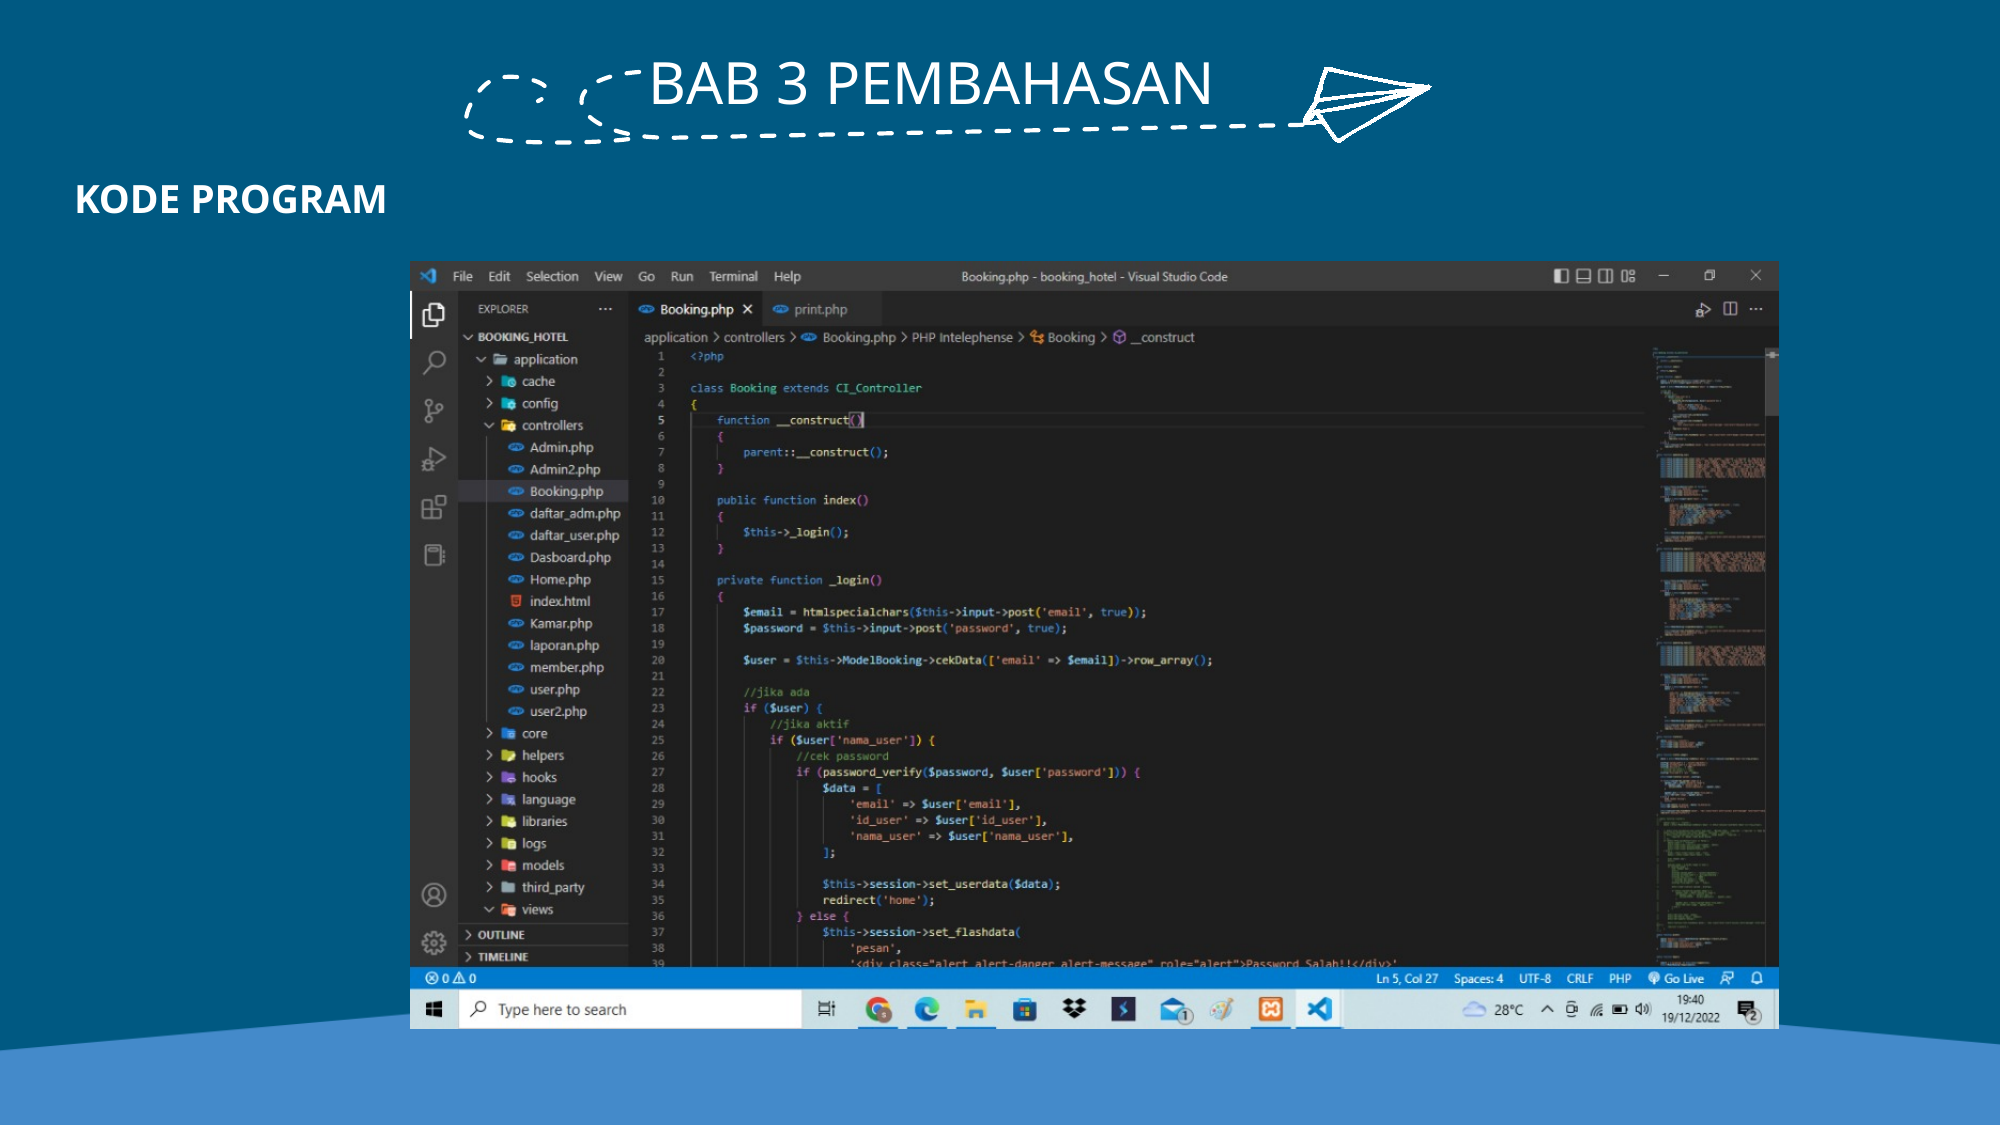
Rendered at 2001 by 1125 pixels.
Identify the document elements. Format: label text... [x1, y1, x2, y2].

picture [0, 262, 2000, 1125]
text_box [465, 38, 1431, 143]
text_box KODE PROGRAM [59, 166, 523, 229]
